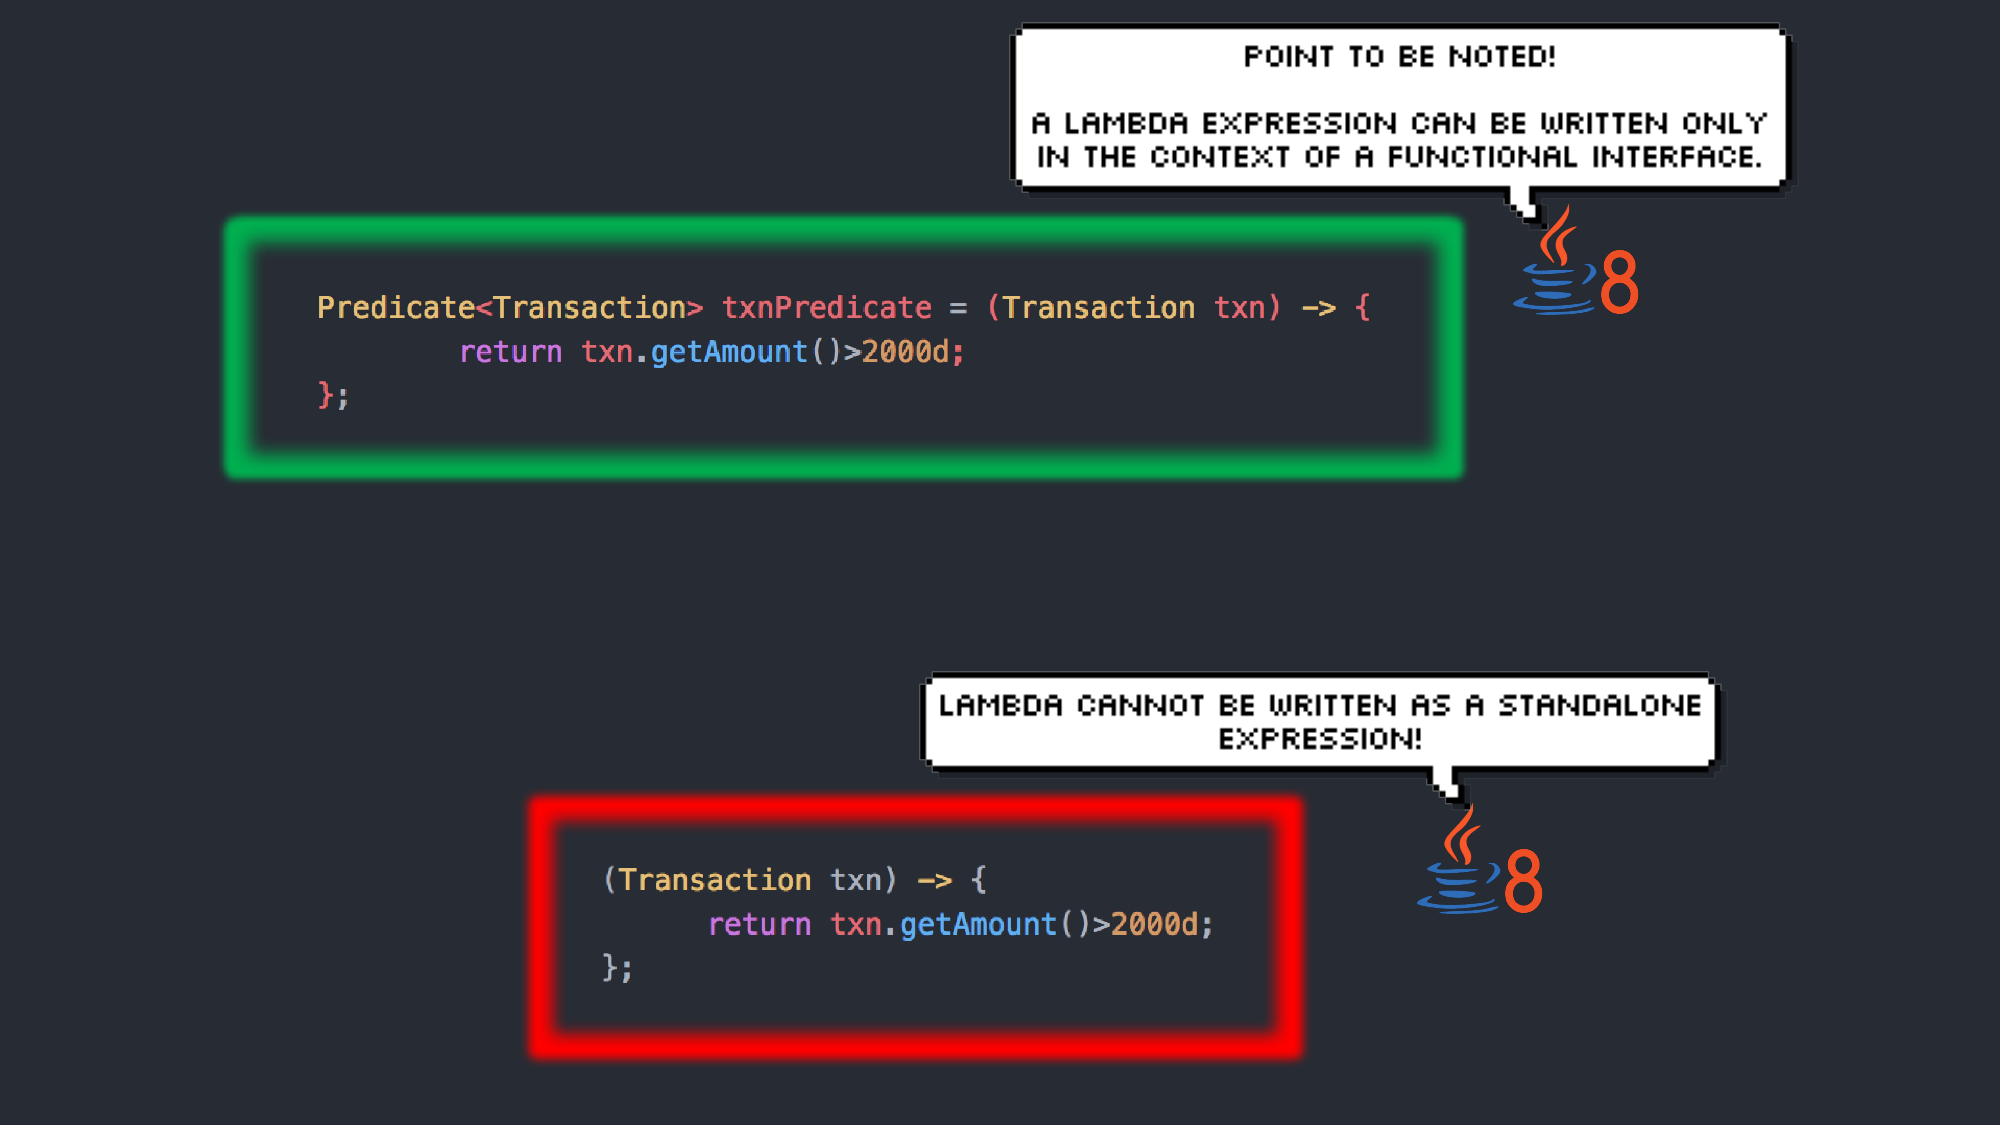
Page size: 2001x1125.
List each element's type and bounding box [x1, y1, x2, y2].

picture [537, 666, 1734, 1049]
picture [230, 17, 1805, 472]
